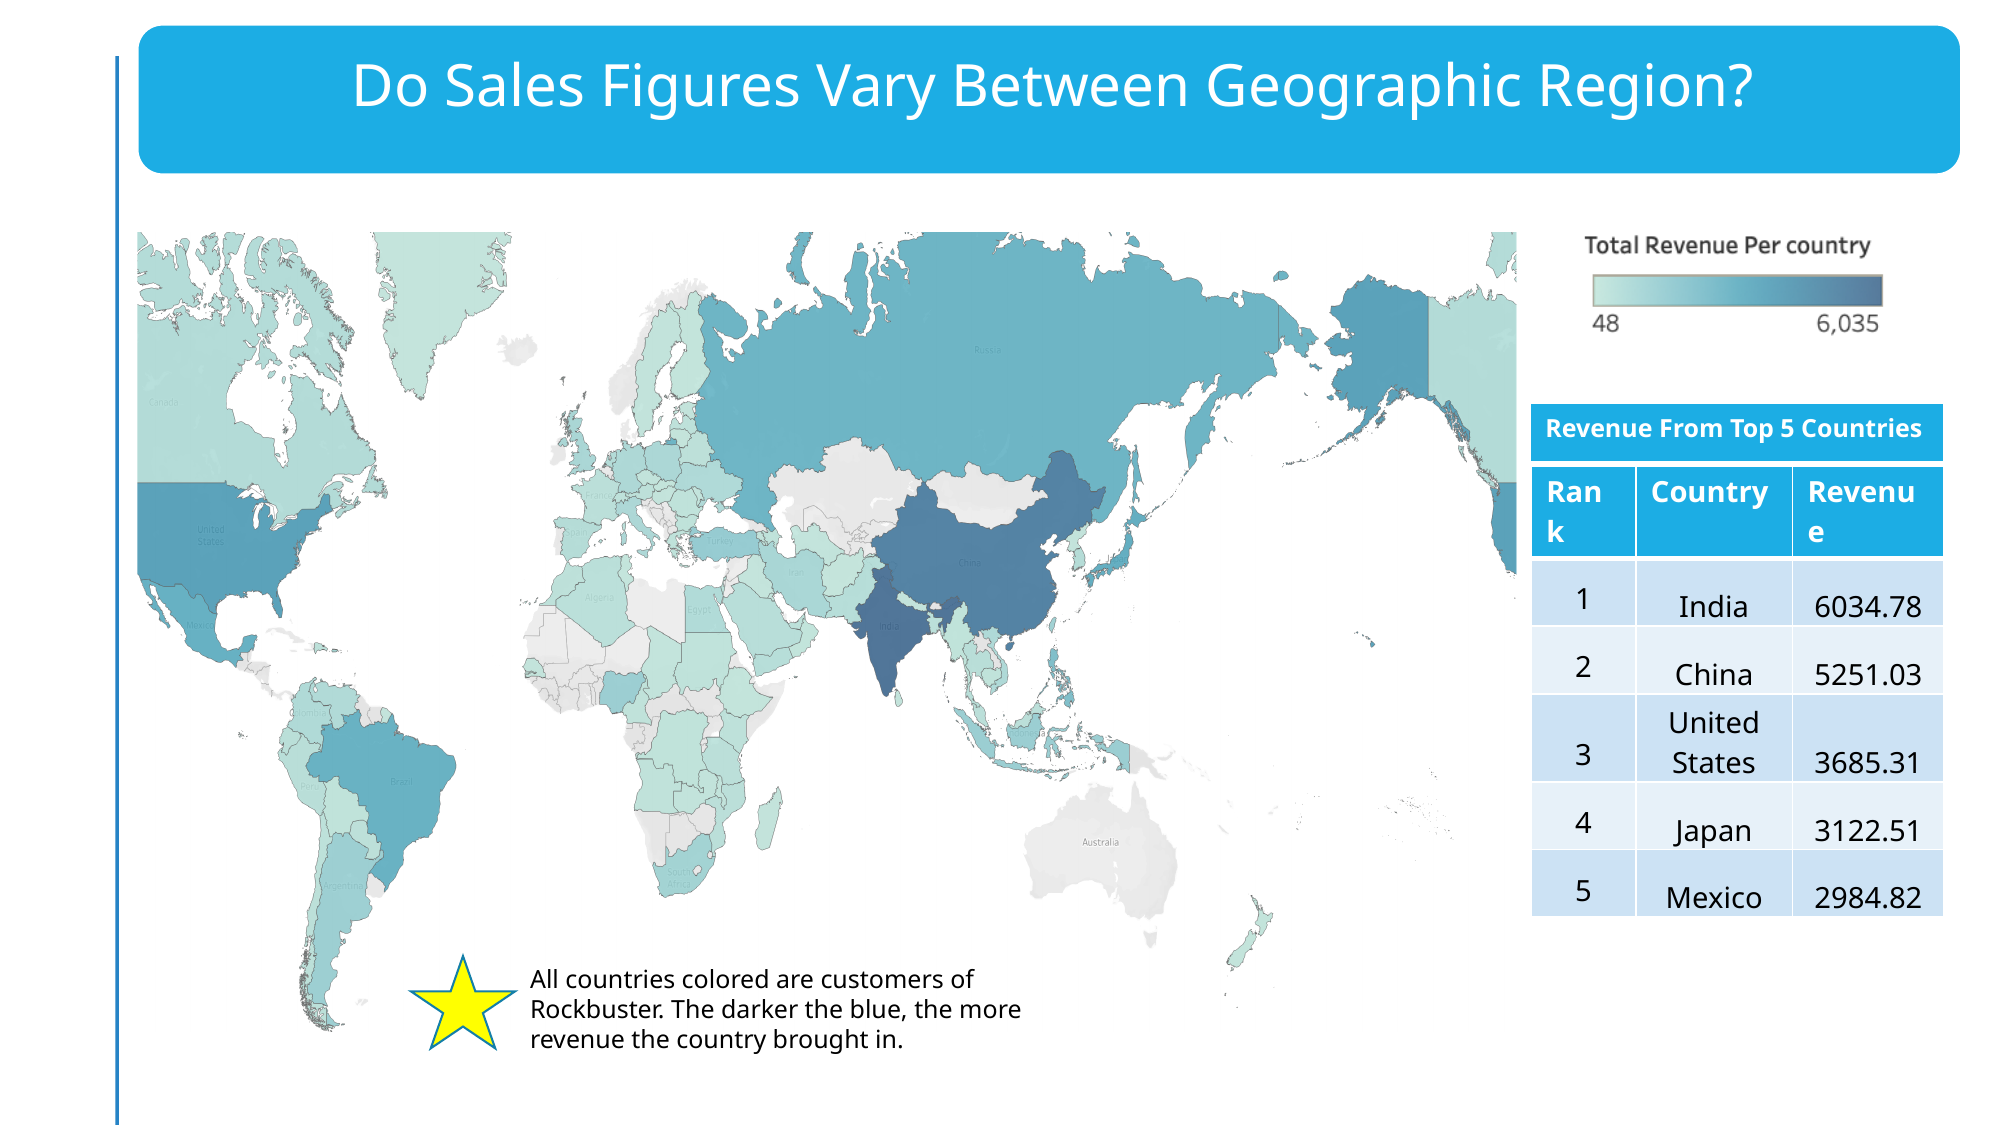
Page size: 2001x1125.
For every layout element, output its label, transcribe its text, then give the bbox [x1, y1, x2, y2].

table_header Revenue [1793, 467, 1943, 556]
picture [1576, 232, 1900, 350]
picture [137, 232, 1518, 1032]
table_cell India [1637, 561, 1792, 625]
table_cell 6034.78 [1793, 561, 1943, 625]
table_cell 2 [1532, 627, 1635, 693]
text_box All countries colored are customers of Rockbuster. The darker the blue, the more revenue the country brought in. [515, 1032, 1116, 1061]
table_header Country [1637, 467, 1792, 556]
table_header Rank [1532, 467, 1635, 556]
table_cell 1 [1532, 561, 1635, 625]
table_header Revenue From Top 5 Countries [1531, 404, 1943, 461]
table_cell China [1637, 627, 1792, 693]
table_cell Mexico [1637, 850, 1792, 916]
table_cell 3685.31 [1793, 695, 1943, 781]
table_cell 4 [1532, 783, 1635, 849]
table_cell 2984.82 [1793, 850, 1943, 916]
table_cell United States [1637, 695, 1792, 781]
table_cell 5251.03 [1793, 627, 1943, 693]
table_cell Japan [1637, 783, 1792, 849]
table_cell 3 [1532, 695, 1635, 781]
text_box [428, 1032, 457, 1051]
table_cell 3122.51 [1793, 783, 1943, 849]
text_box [137, 24, 1962, 175]
table_cell 5 [1532, 850, 1635, 916]
text_box [469, 1032, 498, 1051]
